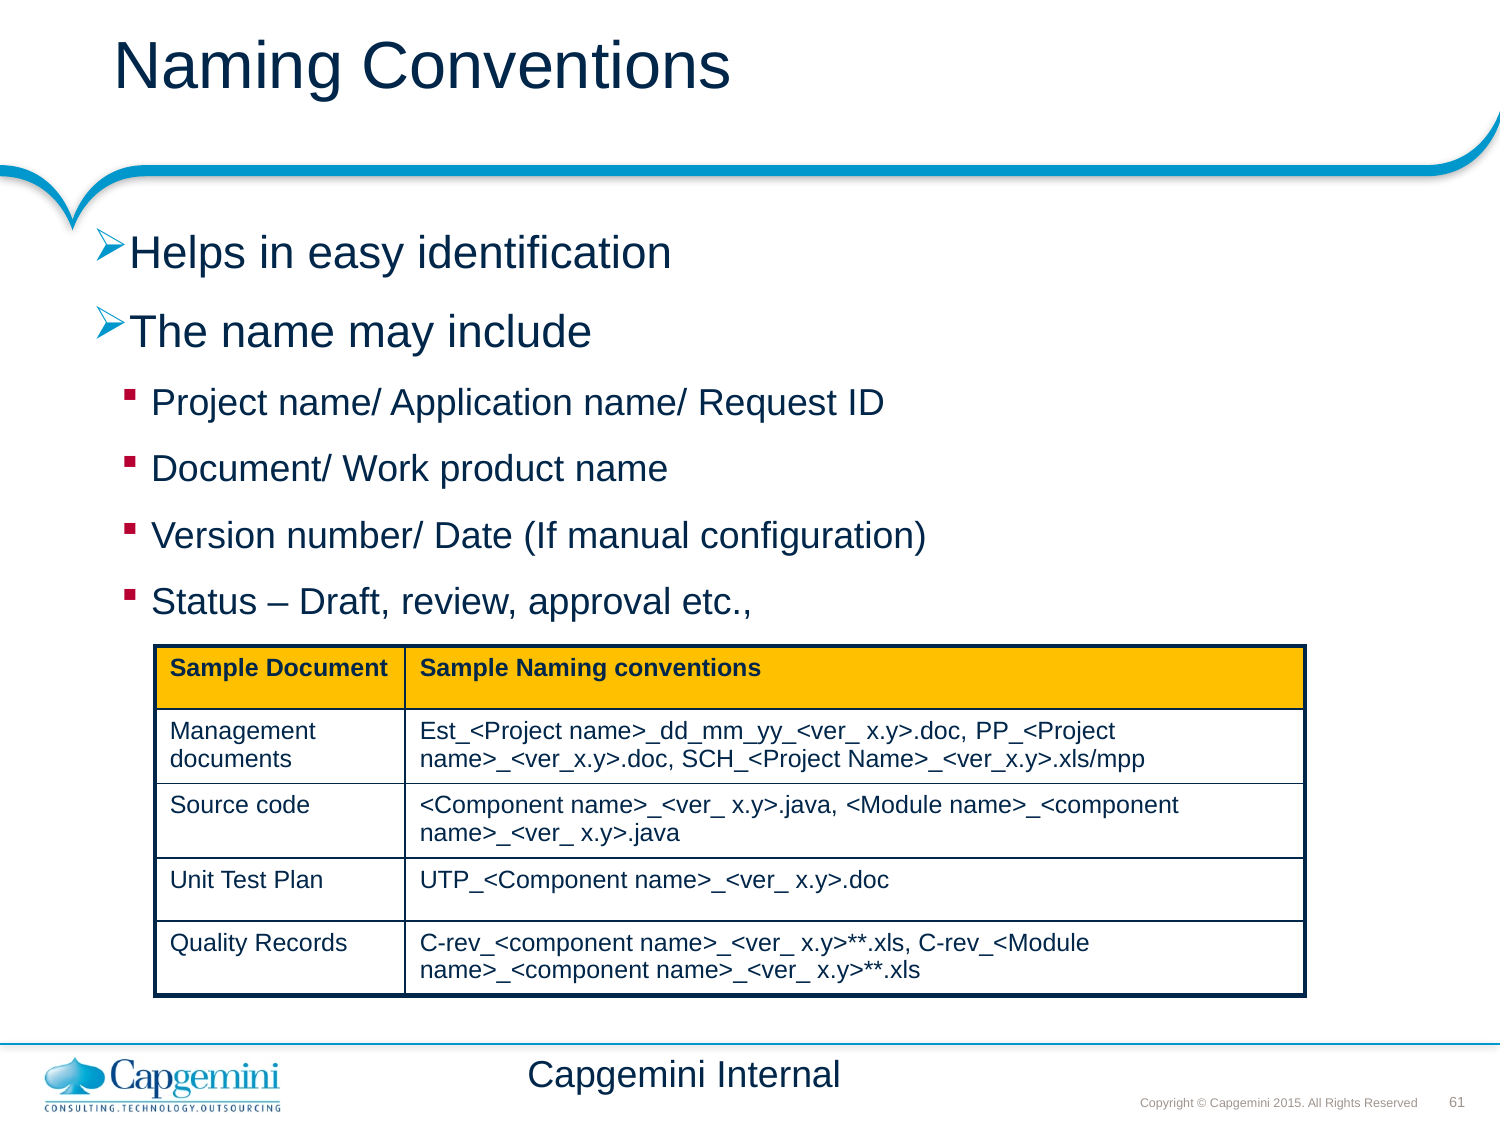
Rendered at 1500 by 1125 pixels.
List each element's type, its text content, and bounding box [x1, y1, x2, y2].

table_header Sample Naming conventions [406, 648, 1303, 708]
table_cell Est_<Project name>_dd_mm_yy_<ver_ x.y>.doc, PP_<Project name>_<ver_x.y>.doc, SCH_<Project Name>_<ver_x.y>.xls/mpp [406, 710, 1303, 783]
table_cell Unit Test Plan [157, 859, 404, 920]
table_cell UTP_<Component name>_<ver_ x.y>.doc [406, 859, 1303, 920]
list Helps in easy identification The name may include Project name/ Application name/ Request ID Document/ Work product name Version number/ Date (If manual configuration) Status – Draft, review, approval etc., [75, 200, 1425, 985]
table_cell Source code [157, 784, 404, 857]
table_cell Management documents [157, 710, 404, 783]
table_cell <Component name>_<ver_ x.y>.java, <Module name>_<component name>_<ver_ x.y>.java [406, 784, 1303, 857]
footer Capgemini Internal [512, 1042, 988, 1103]
title Naming Conventions [64, 3, 1400, 134]
table_header Sample Document [157, 648, 404, 708]
table_cell Quality Records [157, 922, 404, 993]
picture [44, 1056, 281, 1113]
table_cell C-rev_<component name>_<ver_ x.y>**.xls, C-rev_<Module name>_<component name>_<ver_ x.y>**.xls [406, 922, 1303, 993]
